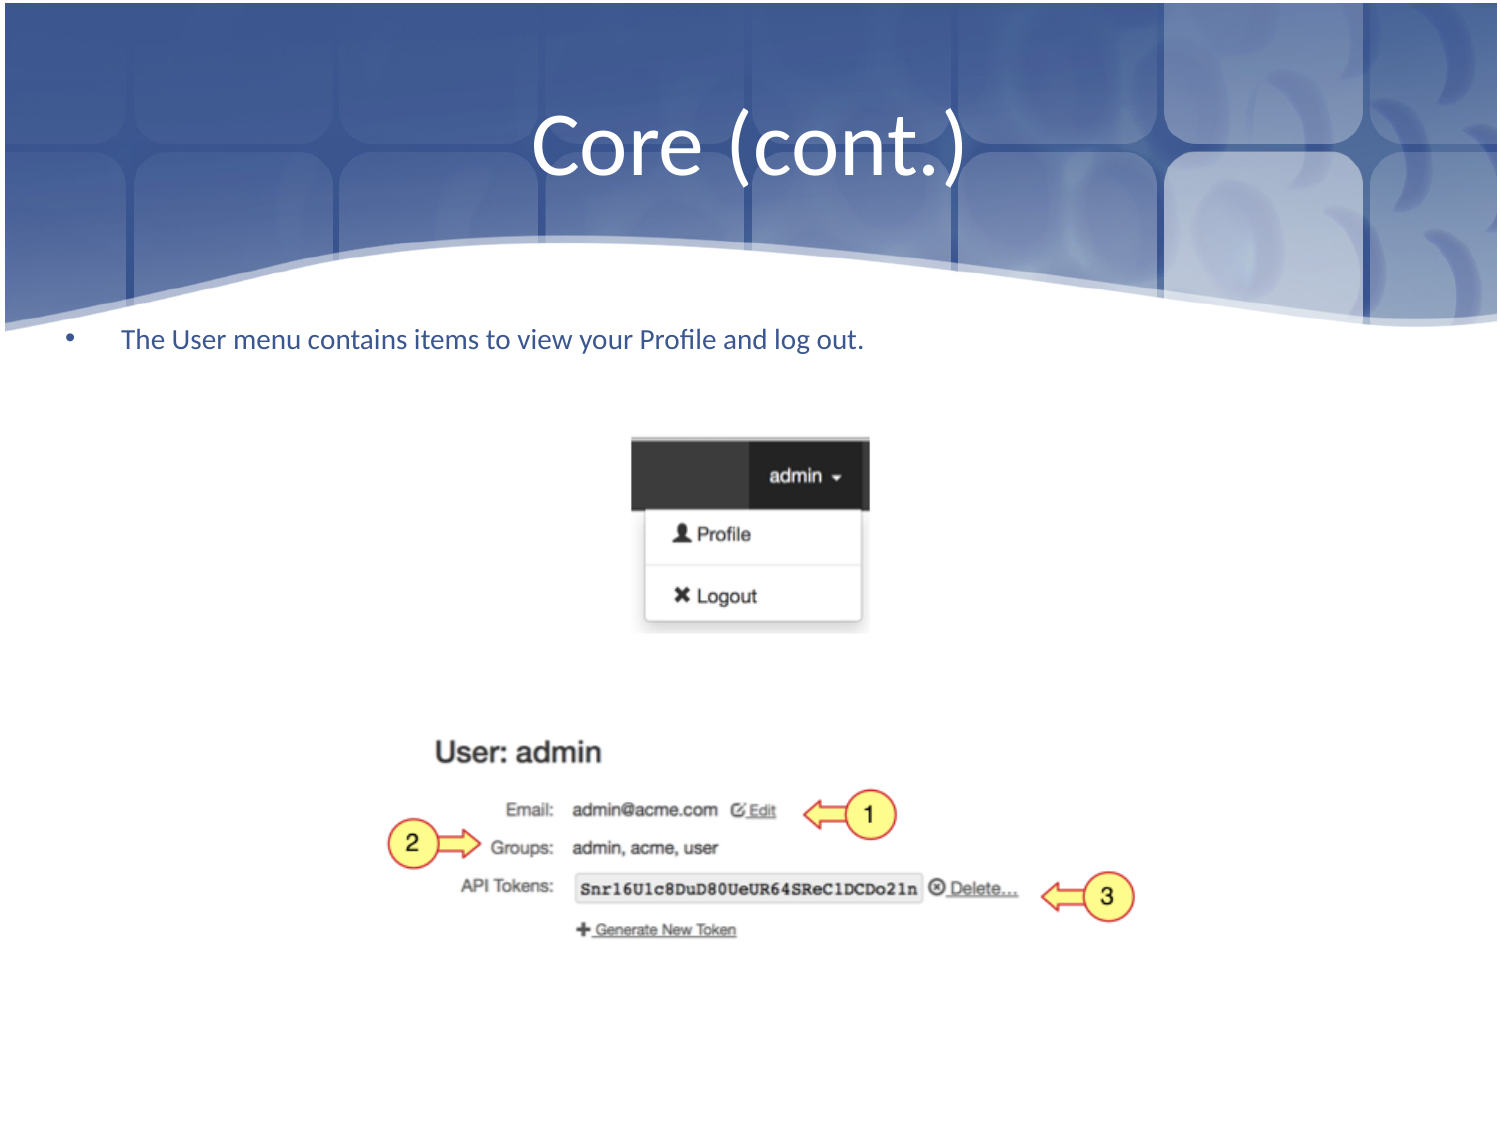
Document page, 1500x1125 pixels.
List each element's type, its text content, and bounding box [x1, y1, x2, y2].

title Core (cont.) [74, 44, 1426, 233]
list The User menu contains items to view your Profile and log out. [49, 312, 1451, 413]
picture [0, 0, 1500, 1125]
